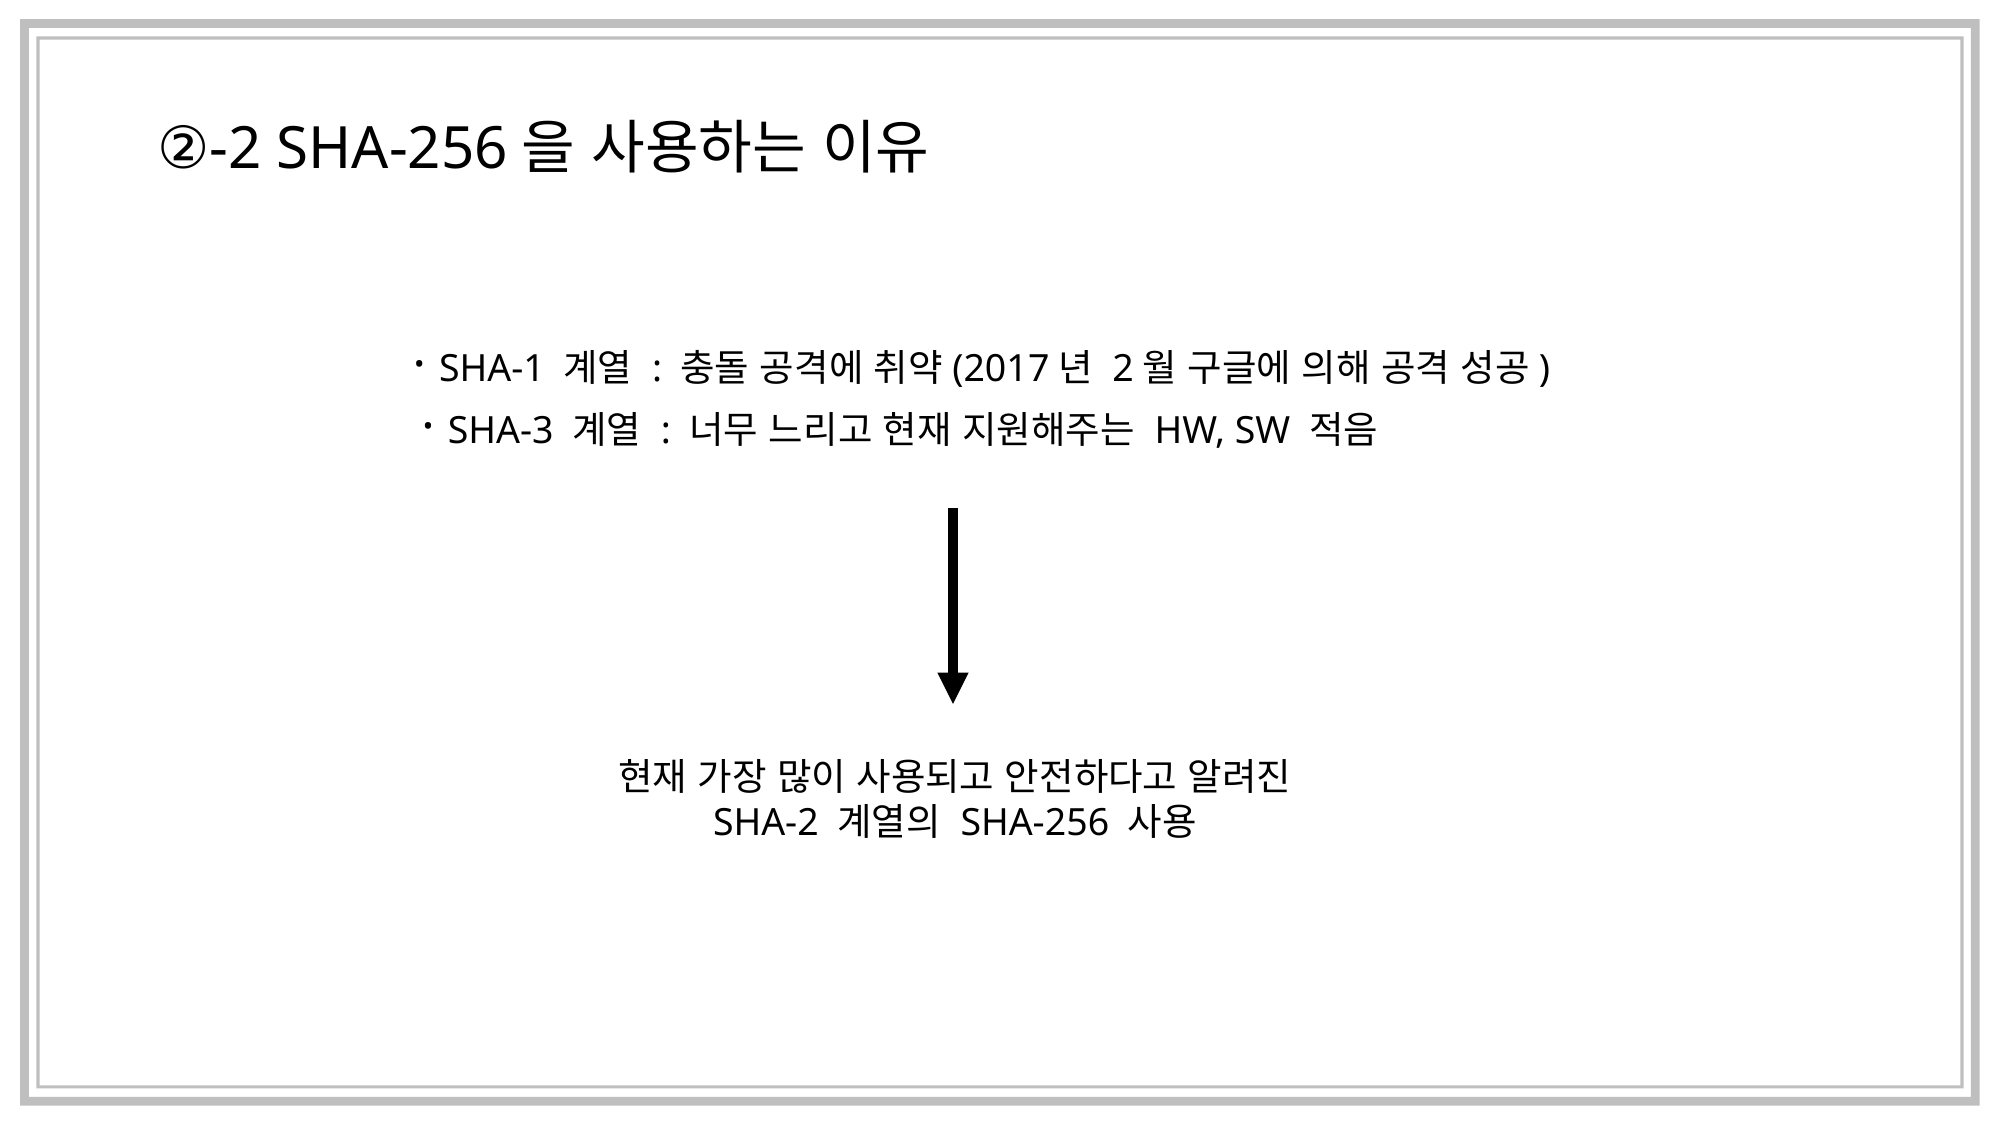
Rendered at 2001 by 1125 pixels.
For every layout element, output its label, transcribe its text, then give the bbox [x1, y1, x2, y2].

text_box ②-2 SHA-256을 사용하는 이유 [142, 102, 944, 188]
text_box · SHA-3 계열 : 너무 느리고 현재 지원해주는 HW, SW 적음 [406, 386, 1404, 462]
text_box [35, 35, 1965, 1089]
text_box · SHA-1 계열 : 충돌 공격에 취약(2017년 2월 구글에 의해 공격 성공) [397, 324, 1566, 400]
text_box [19, 18, 1981, 1107]
text_box 현재 가장 많이 사용되고 안전하다고 알려진 SHA-2 계열의 SHA-256 사용 [603, 745, 1307, 851]
